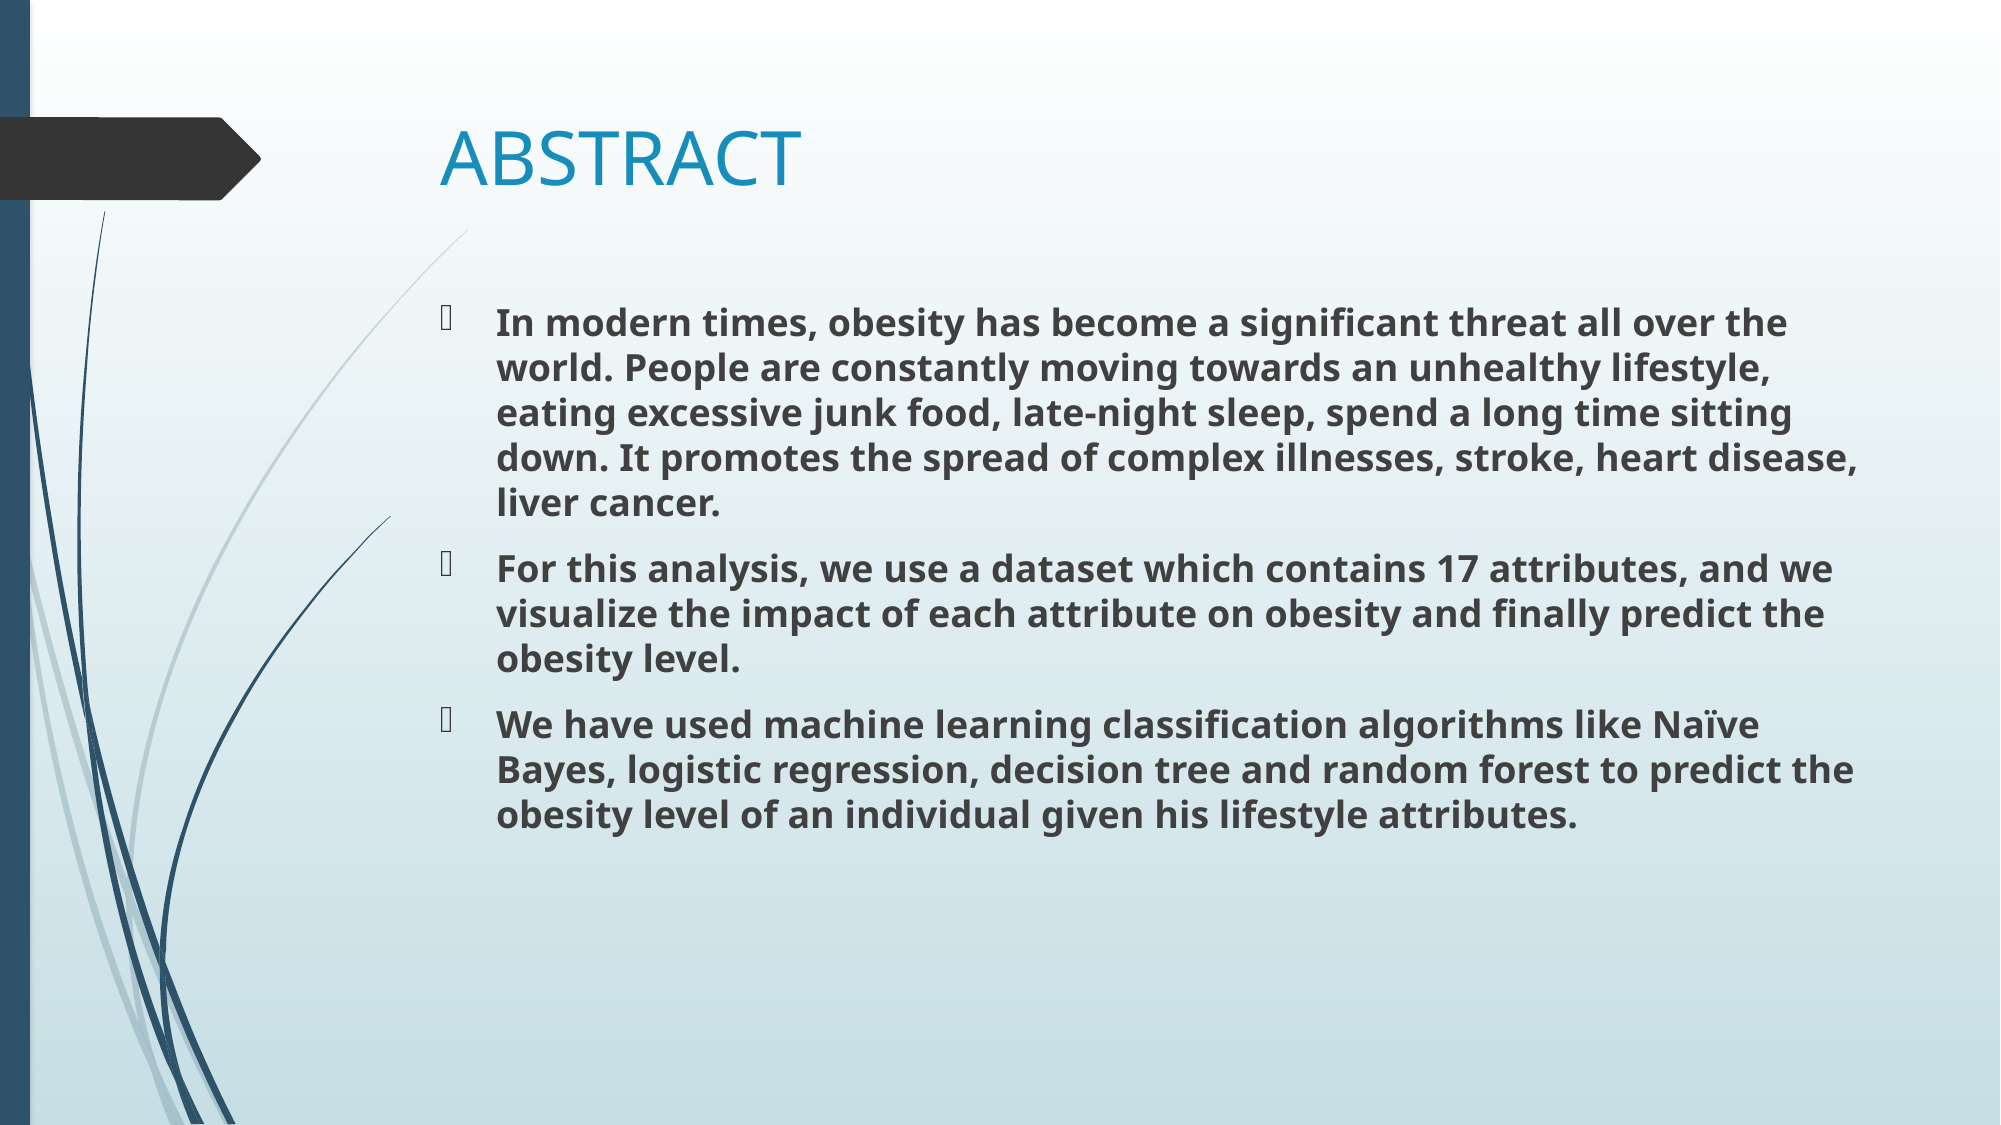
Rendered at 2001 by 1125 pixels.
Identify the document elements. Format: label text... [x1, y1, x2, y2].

list In modern times, obesity has become a significant threat all over the world. People are constantly moving towards an unhealthy lifestyle, eating excessive junk food, late-night sleep, spend a long time sitting down. It promotes the spread of complex illnesses, stroke, heart disease, liver cancer. For this analysis, we use a dataset which contains 17 attributes, and we visualize the impact of each attribute on obesity and finally predict the obesity level. We have used machine learning classification algorithms like Naïve Bayes, logistic regression, decision tree and random forest to predict the obesity level of an individual given his lifestyle attributes. [424, 291, 1888, 912]
title ABSTRACT [425, 102, 1888, 291]
